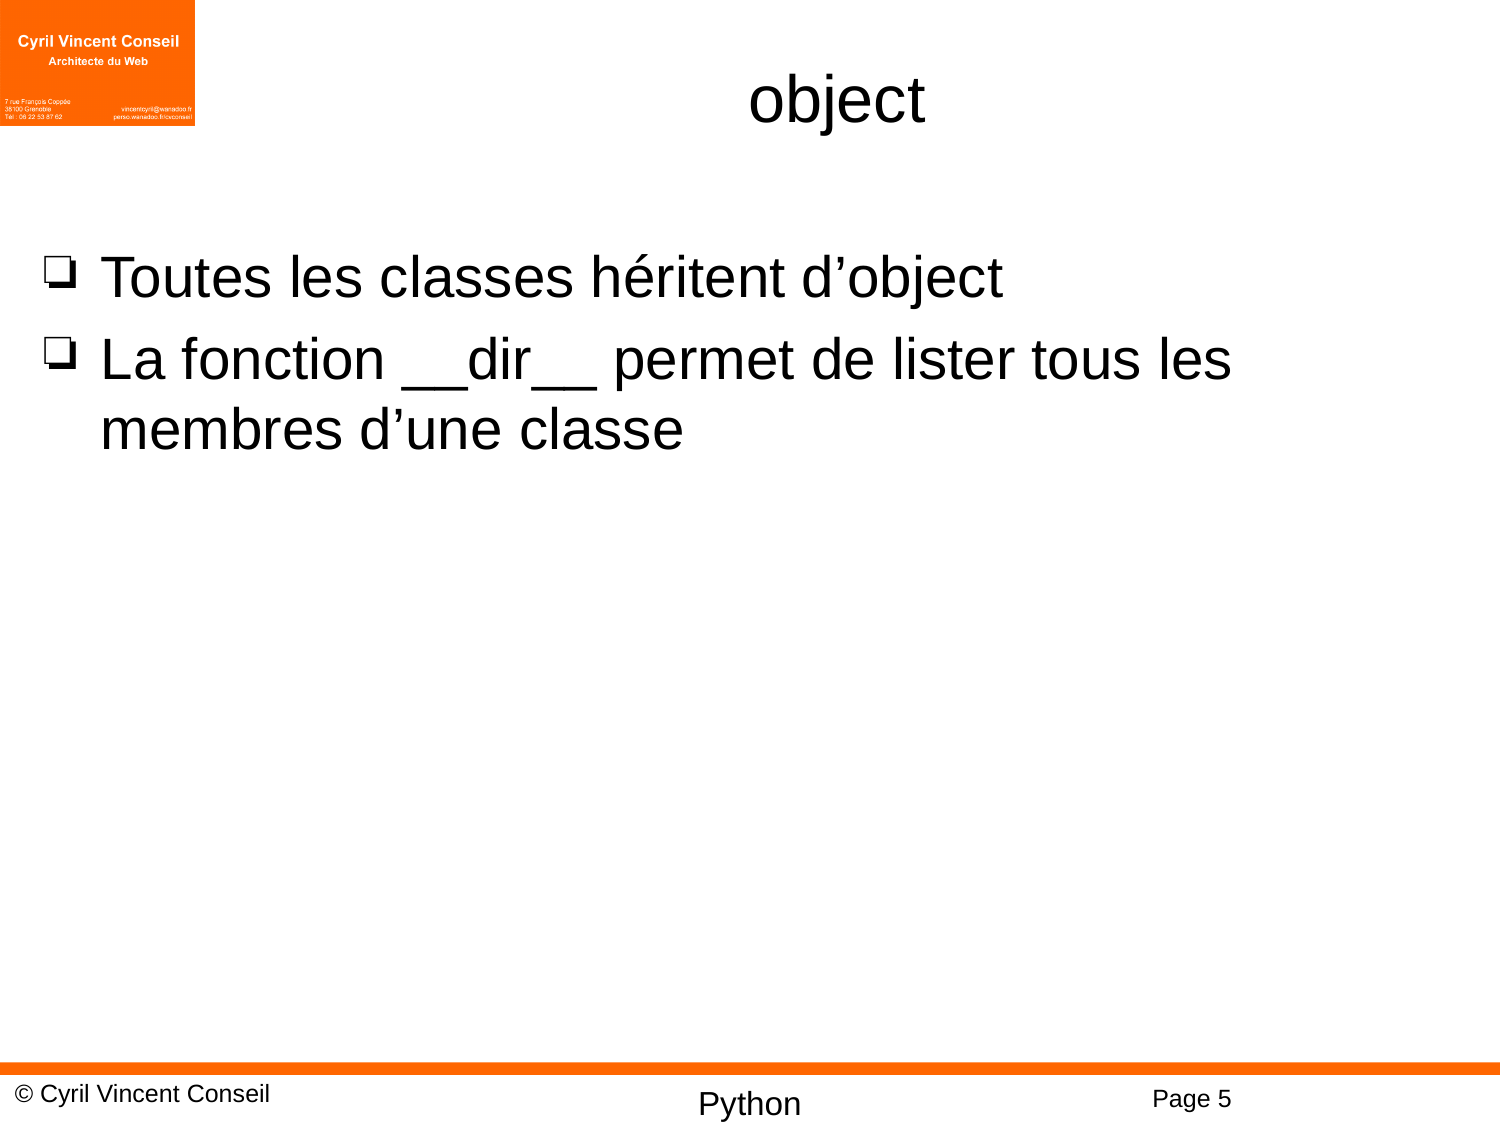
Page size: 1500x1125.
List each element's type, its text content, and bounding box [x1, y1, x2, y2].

title object [194, 2, 1480, 190]
list Toutes les classes héritent d’object La fonction __dir__ permet de lister tous les membres d’une classe [29, 231, 1468, 1059]
picture [0, 0, 195, 126]
